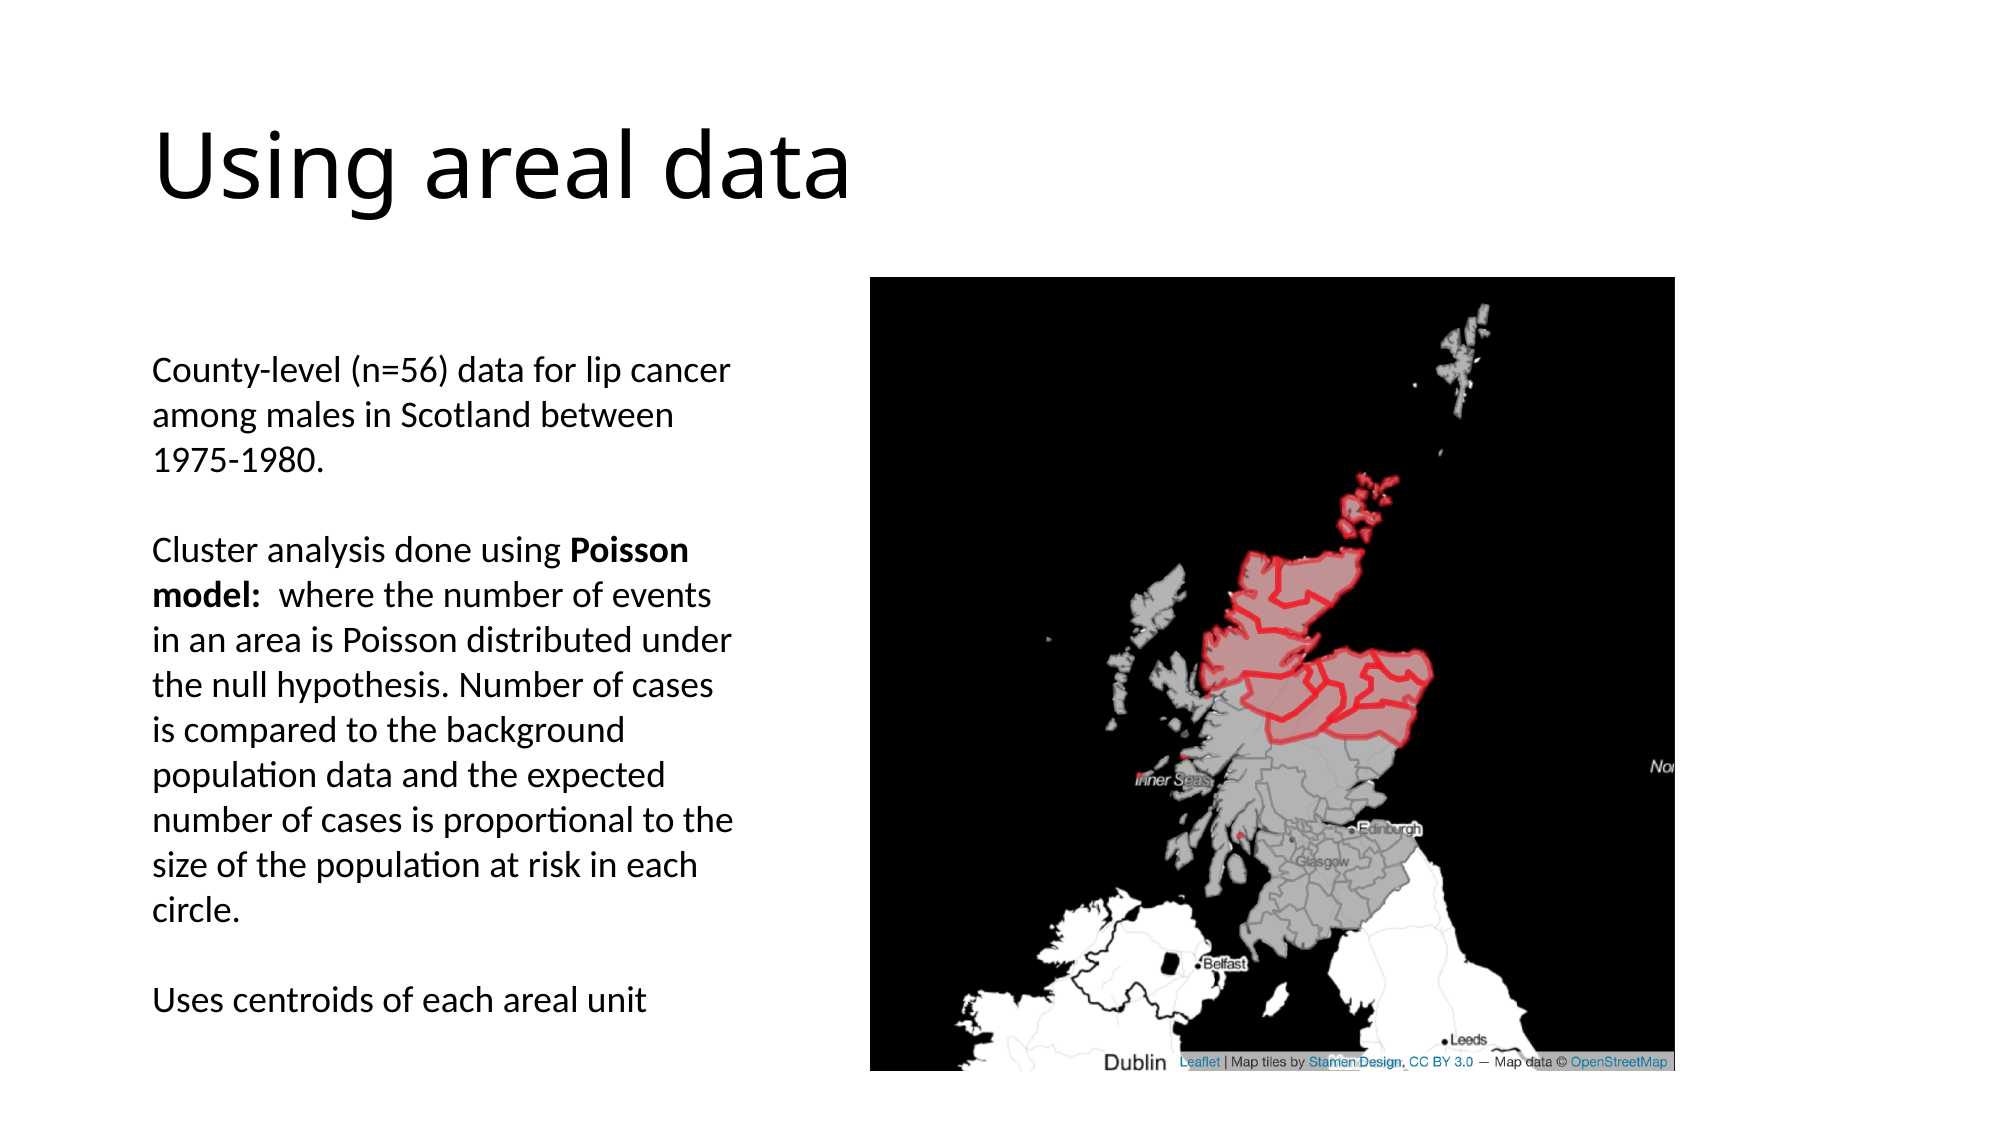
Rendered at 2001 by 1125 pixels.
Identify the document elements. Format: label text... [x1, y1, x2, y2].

text_box County-level (n=56) data for lip cancer among males in Scotland between 1975-1980. Cluster analysis done using Poisson model: where the number of events in an area is Poisson distributed under the null hypothesis. Number of cases is compared to the background population data and the expected number of cases is proportional to the size of the population at risk in each circle. Uses centroids of each areal unit [137, 337, 755, 1073]
title Using areal data [137, 59, 1863, 278]
picture [869, 277, 1675, 1071]
